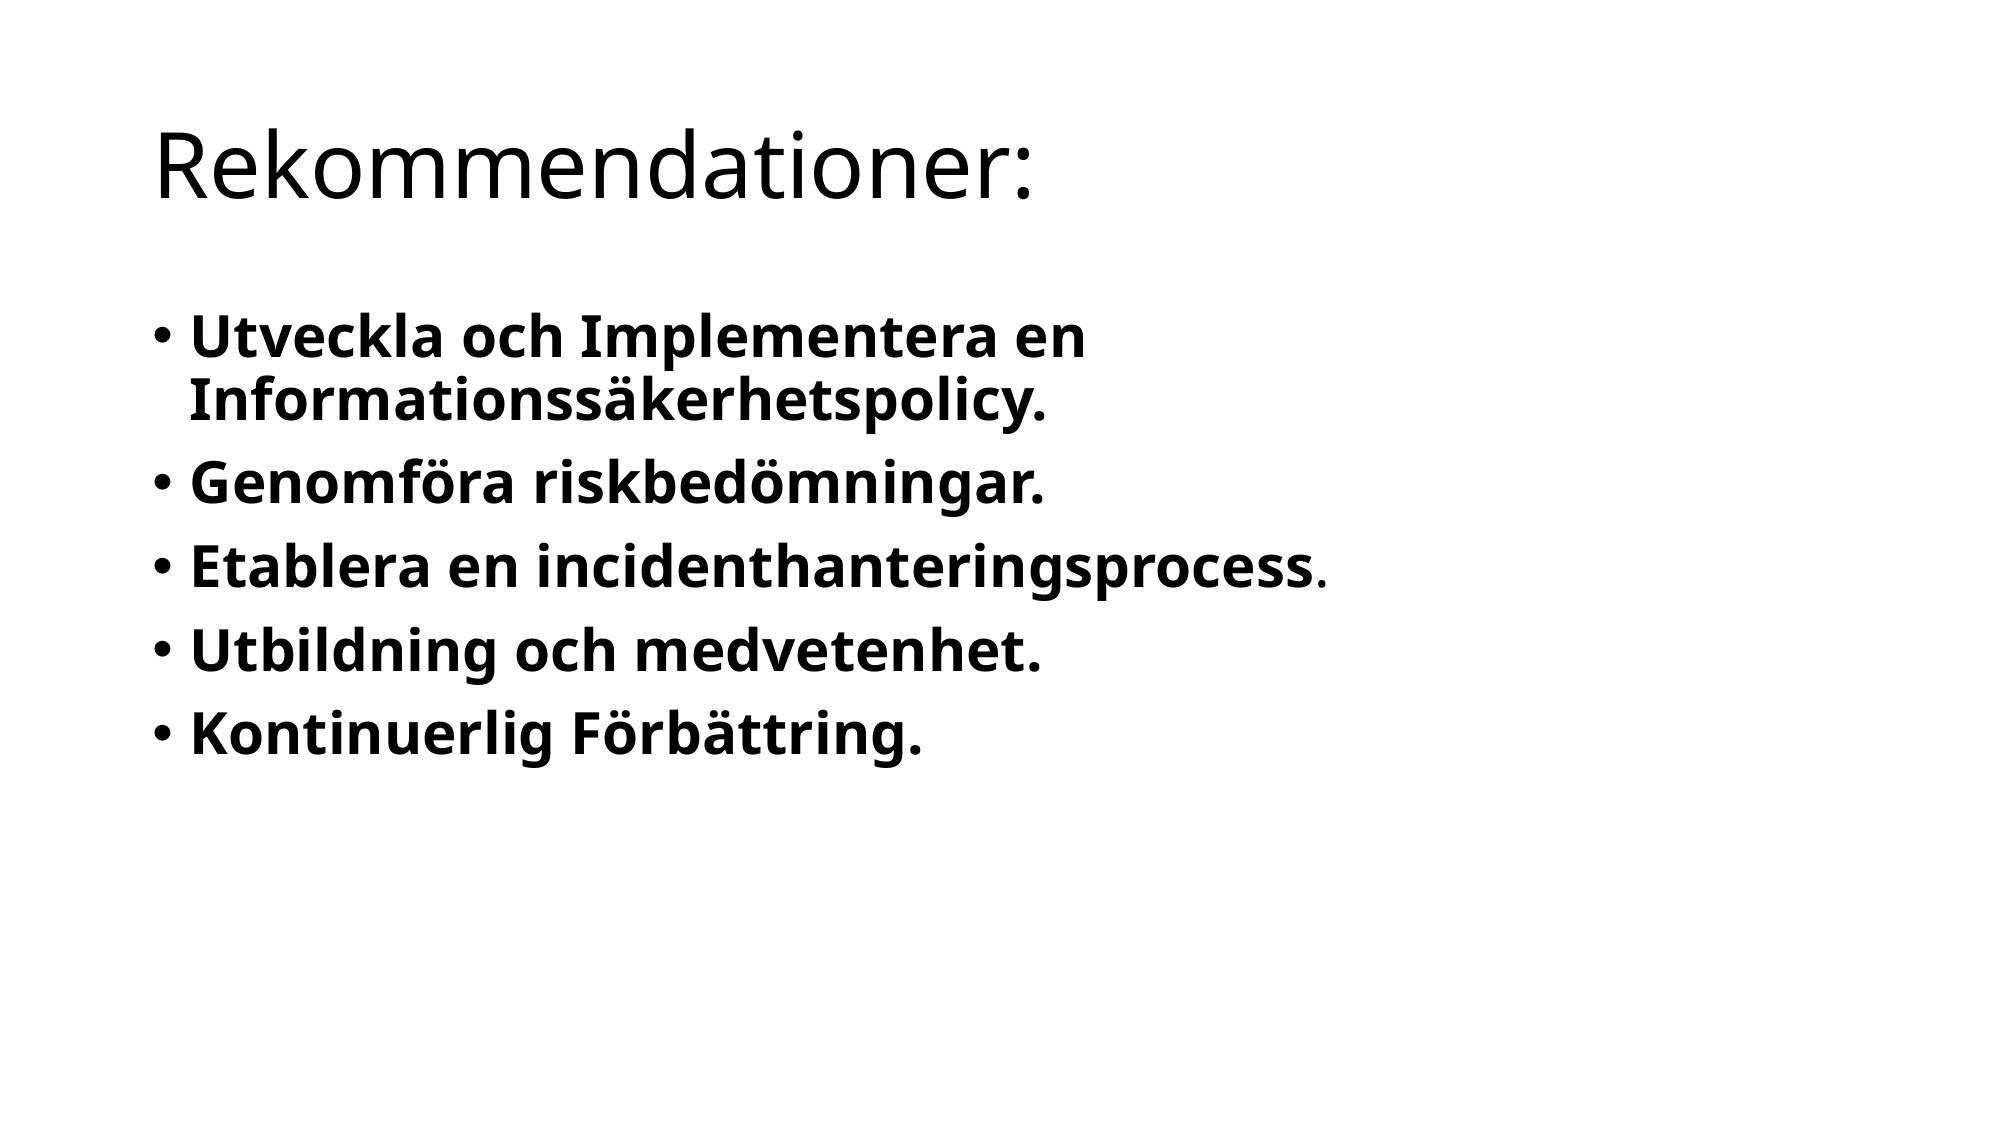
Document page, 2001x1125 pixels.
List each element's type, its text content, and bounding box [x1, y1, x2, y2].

list Utveckla och Implementera en Informationssäkerhetspolicy. Genomföra riskbedömningar. Etablera en incidenthanteringsprocess. Utbildning och medvetenhet. Kontinuerlig Förbättring. [137, 299, 1863, 1014]
title Rekommendationer: [137, 59, 1863, 278]
